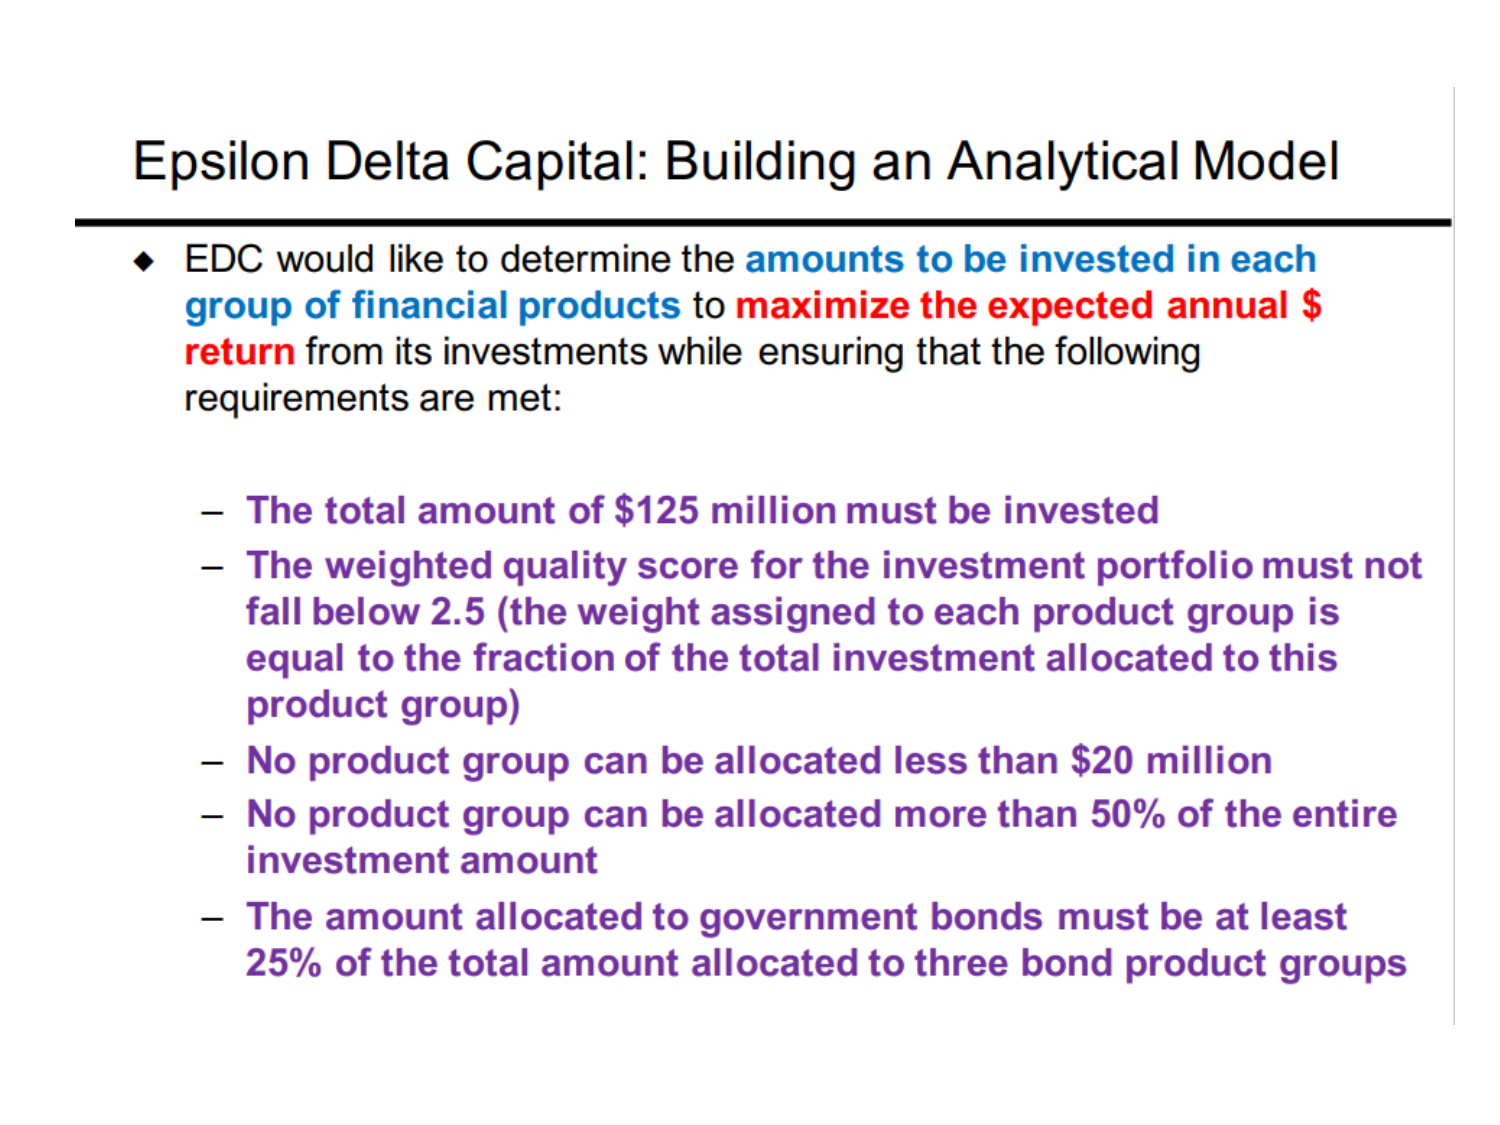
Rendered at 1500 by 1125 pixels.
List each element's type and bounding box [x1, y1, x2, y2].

list [74, 87, 1455, 1026]
